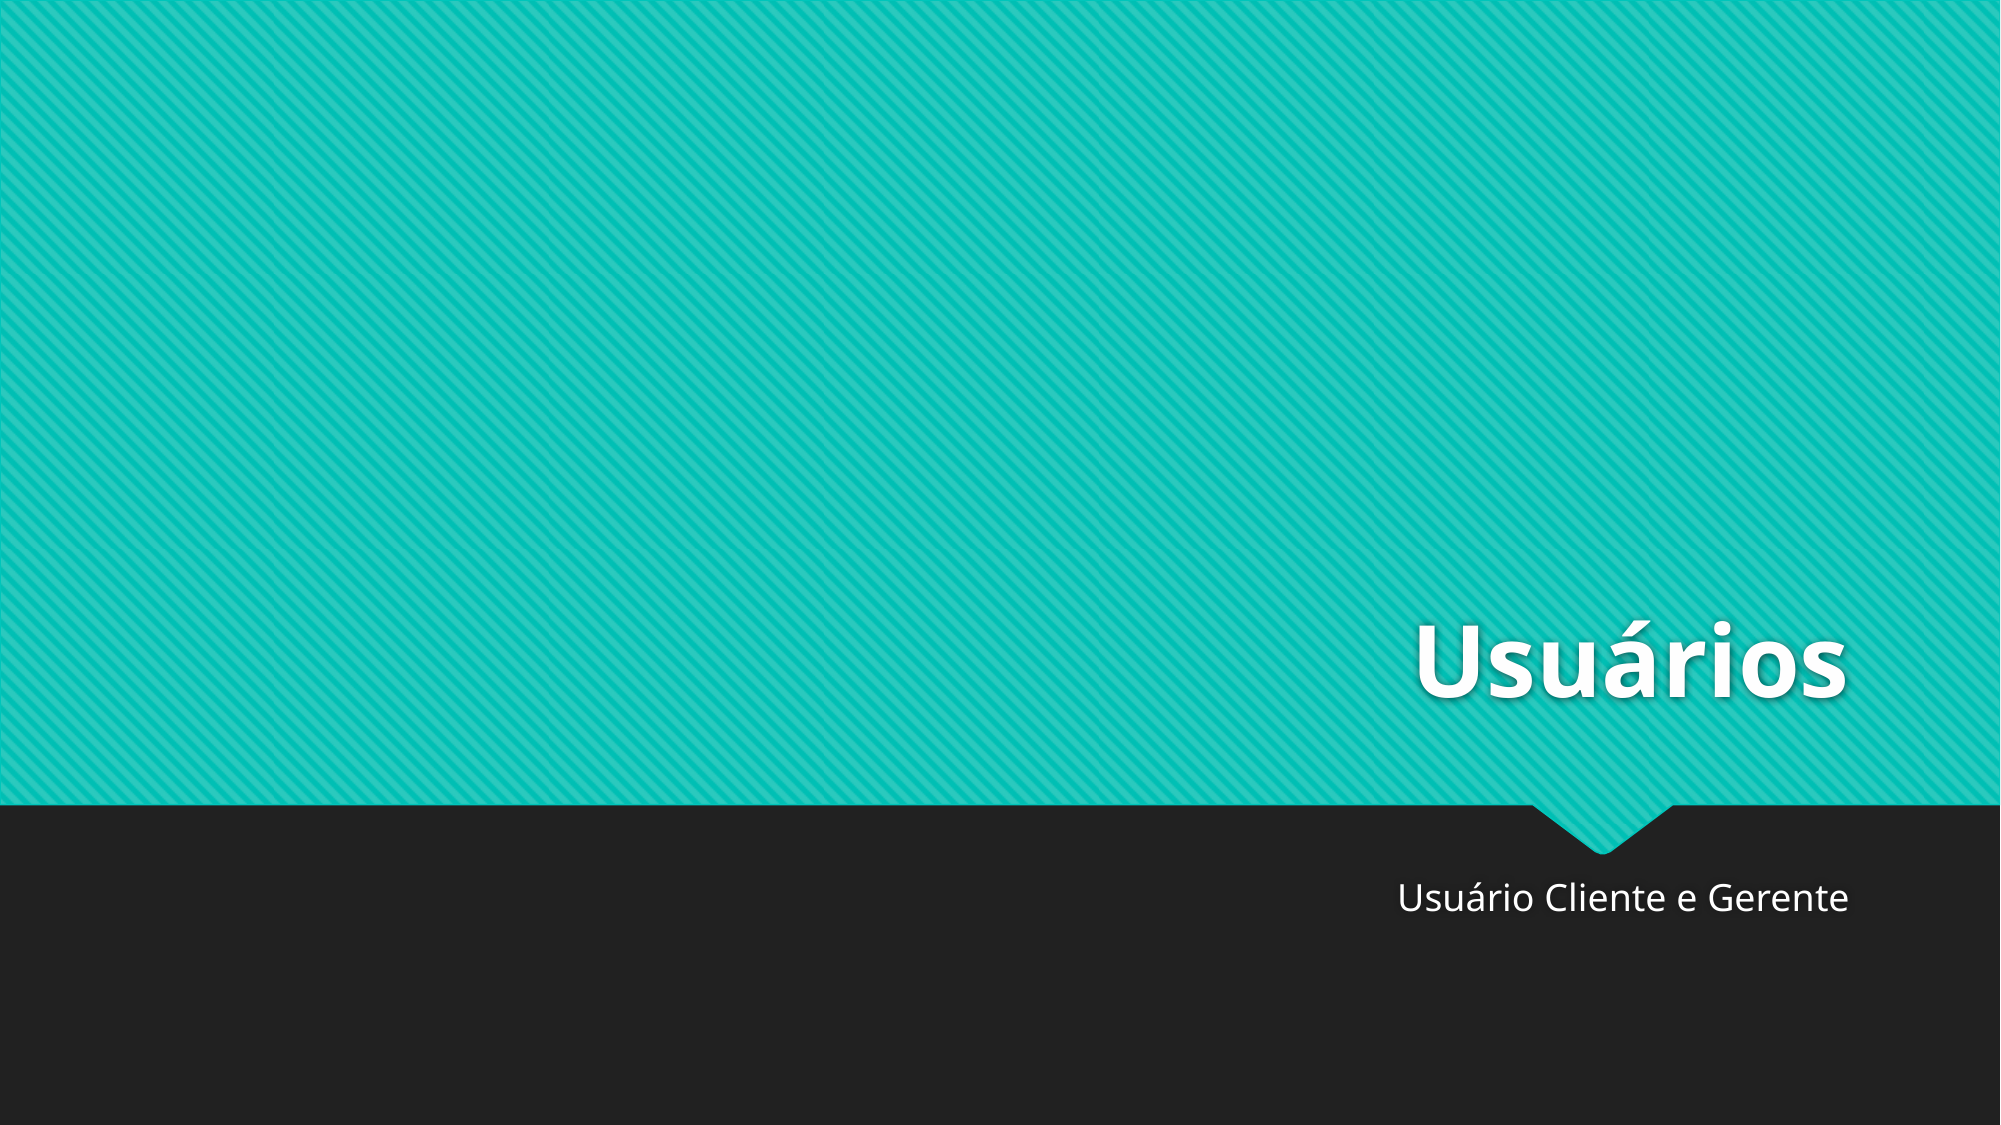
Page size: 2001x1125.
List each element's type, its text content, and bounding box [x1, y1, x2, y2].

list Usuário Cliente e Gerente [132, 866, 1866, 938]
title Usuários [132, 484, 1866, 726]
